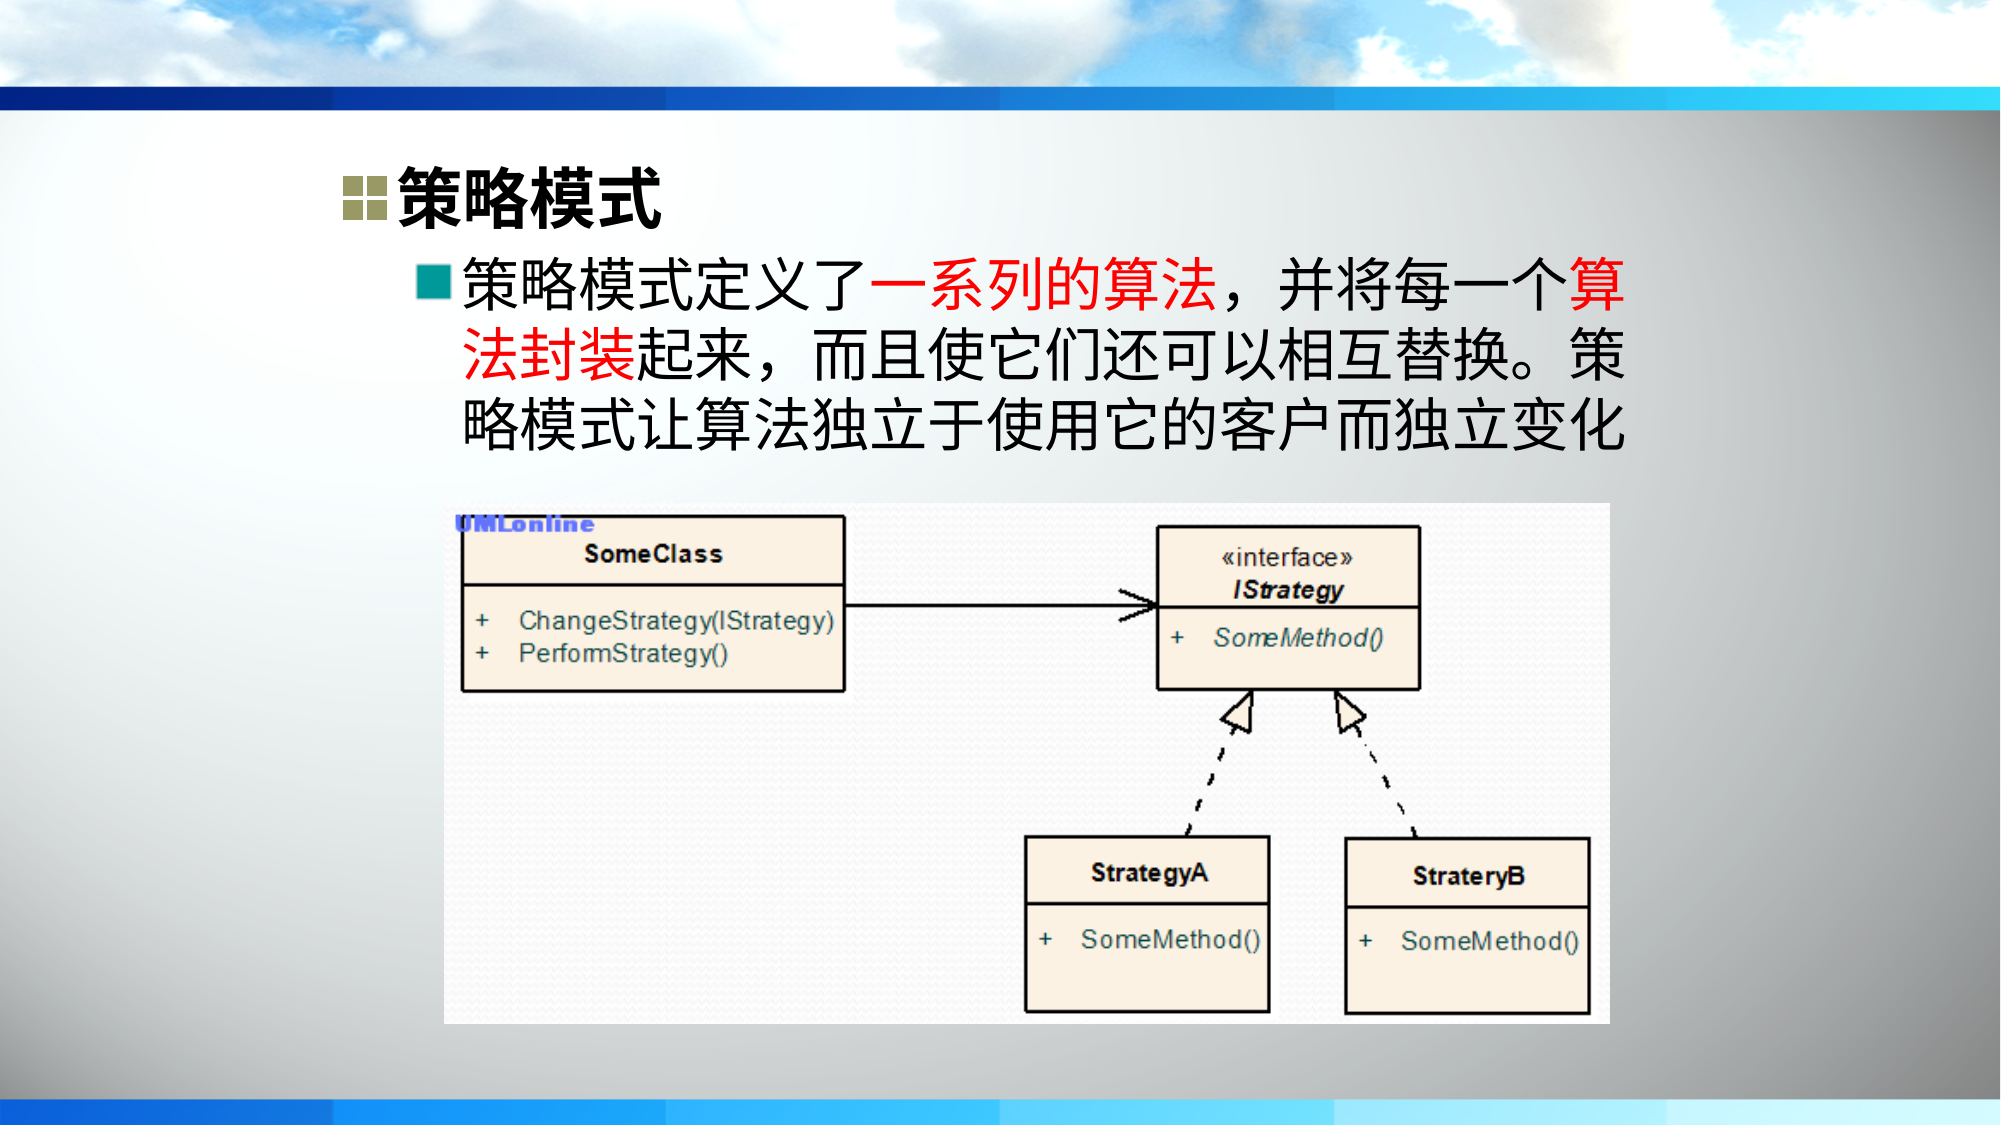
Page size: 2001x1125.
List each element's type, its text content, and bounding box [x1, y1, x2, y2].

picture [0, 0, 2001, 1125]
list 策略模式 策略模式定义了一系列的算法，并将每一个算法封装起来，而且使它们还可以相互替换。策略模式让算法独立于使用它的客户而独立变化 [324, 148, 1668, 1028]
